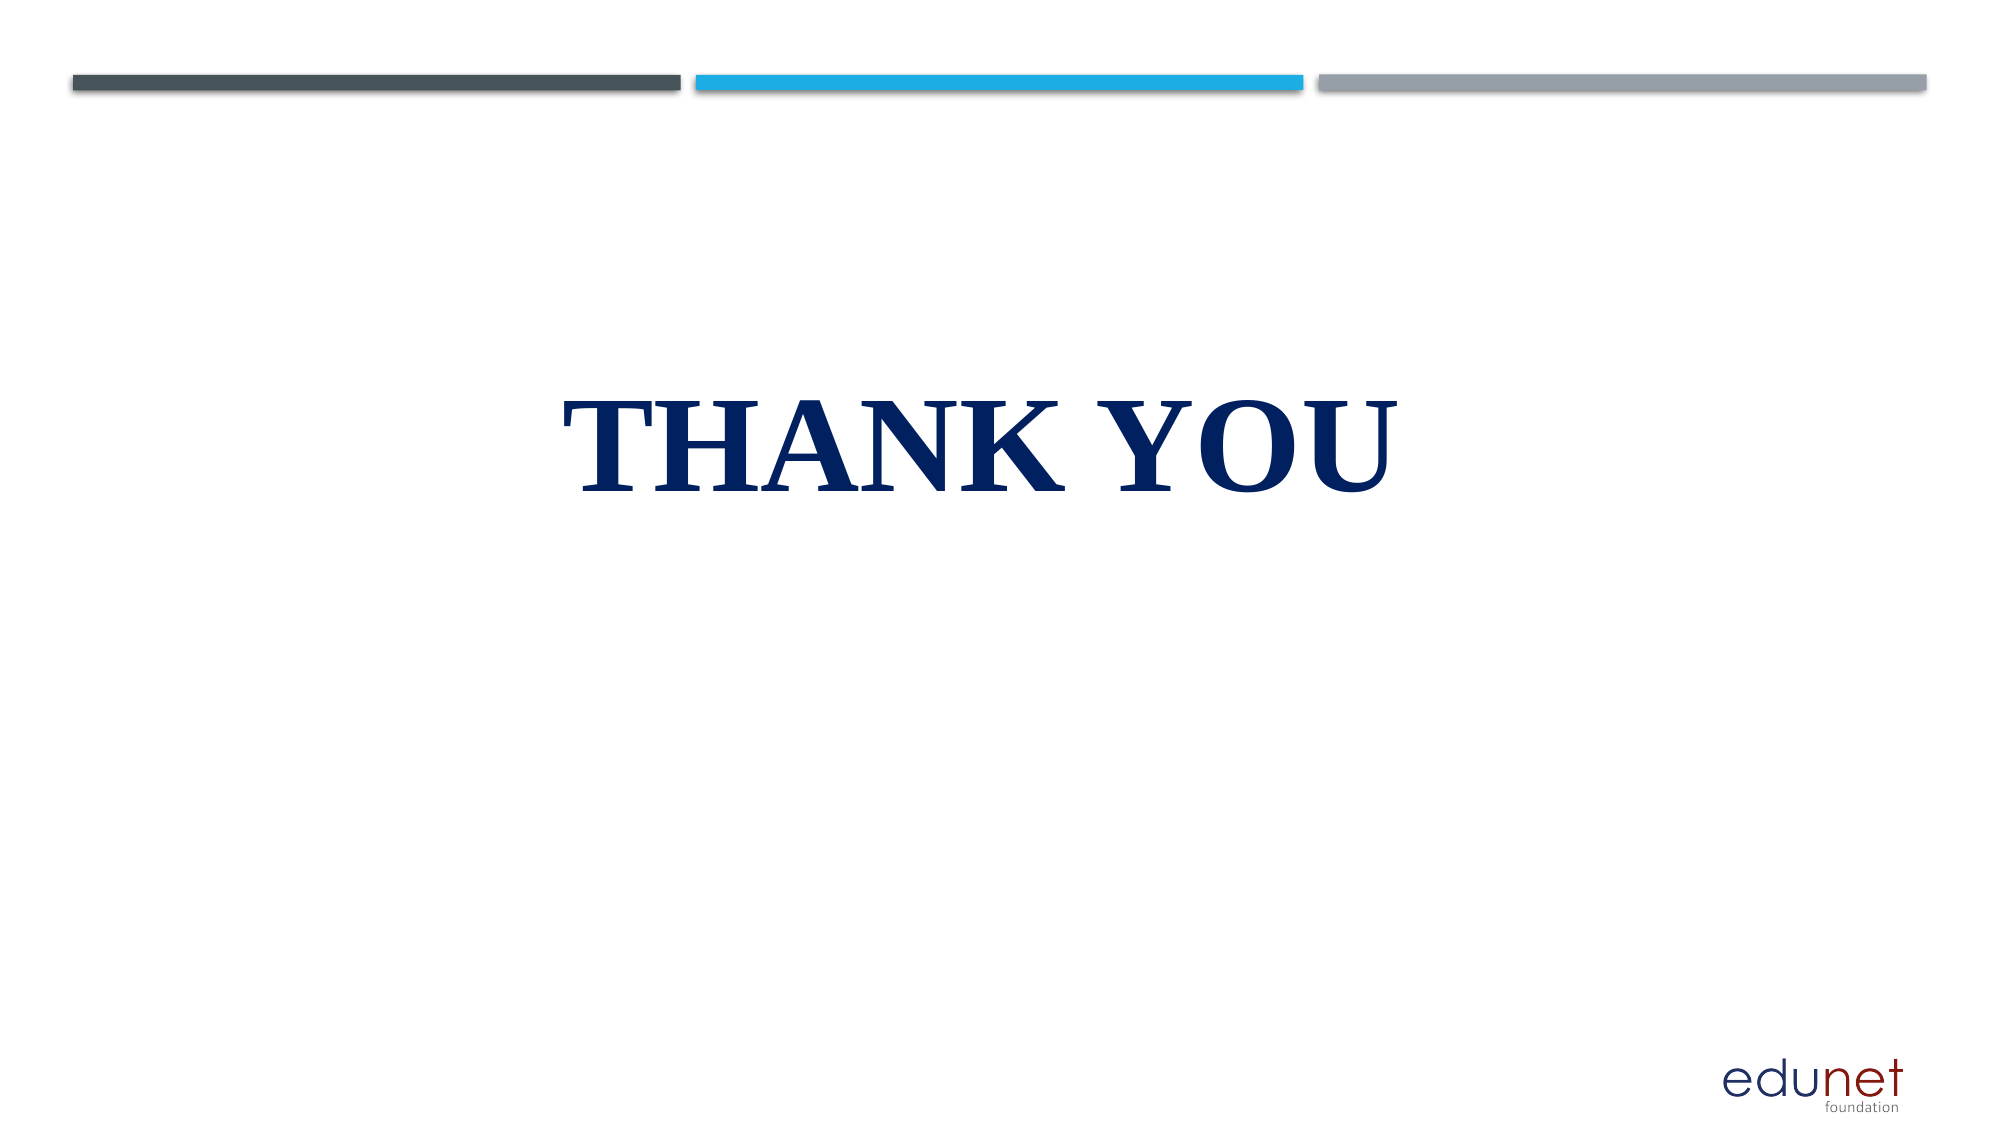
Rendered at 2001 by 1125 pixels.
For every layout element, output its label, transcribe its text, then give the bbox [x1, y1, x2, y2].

title THANK YOU [219, 309, 1745, 527]
picture [1719, 1056, 1905, 1116]
